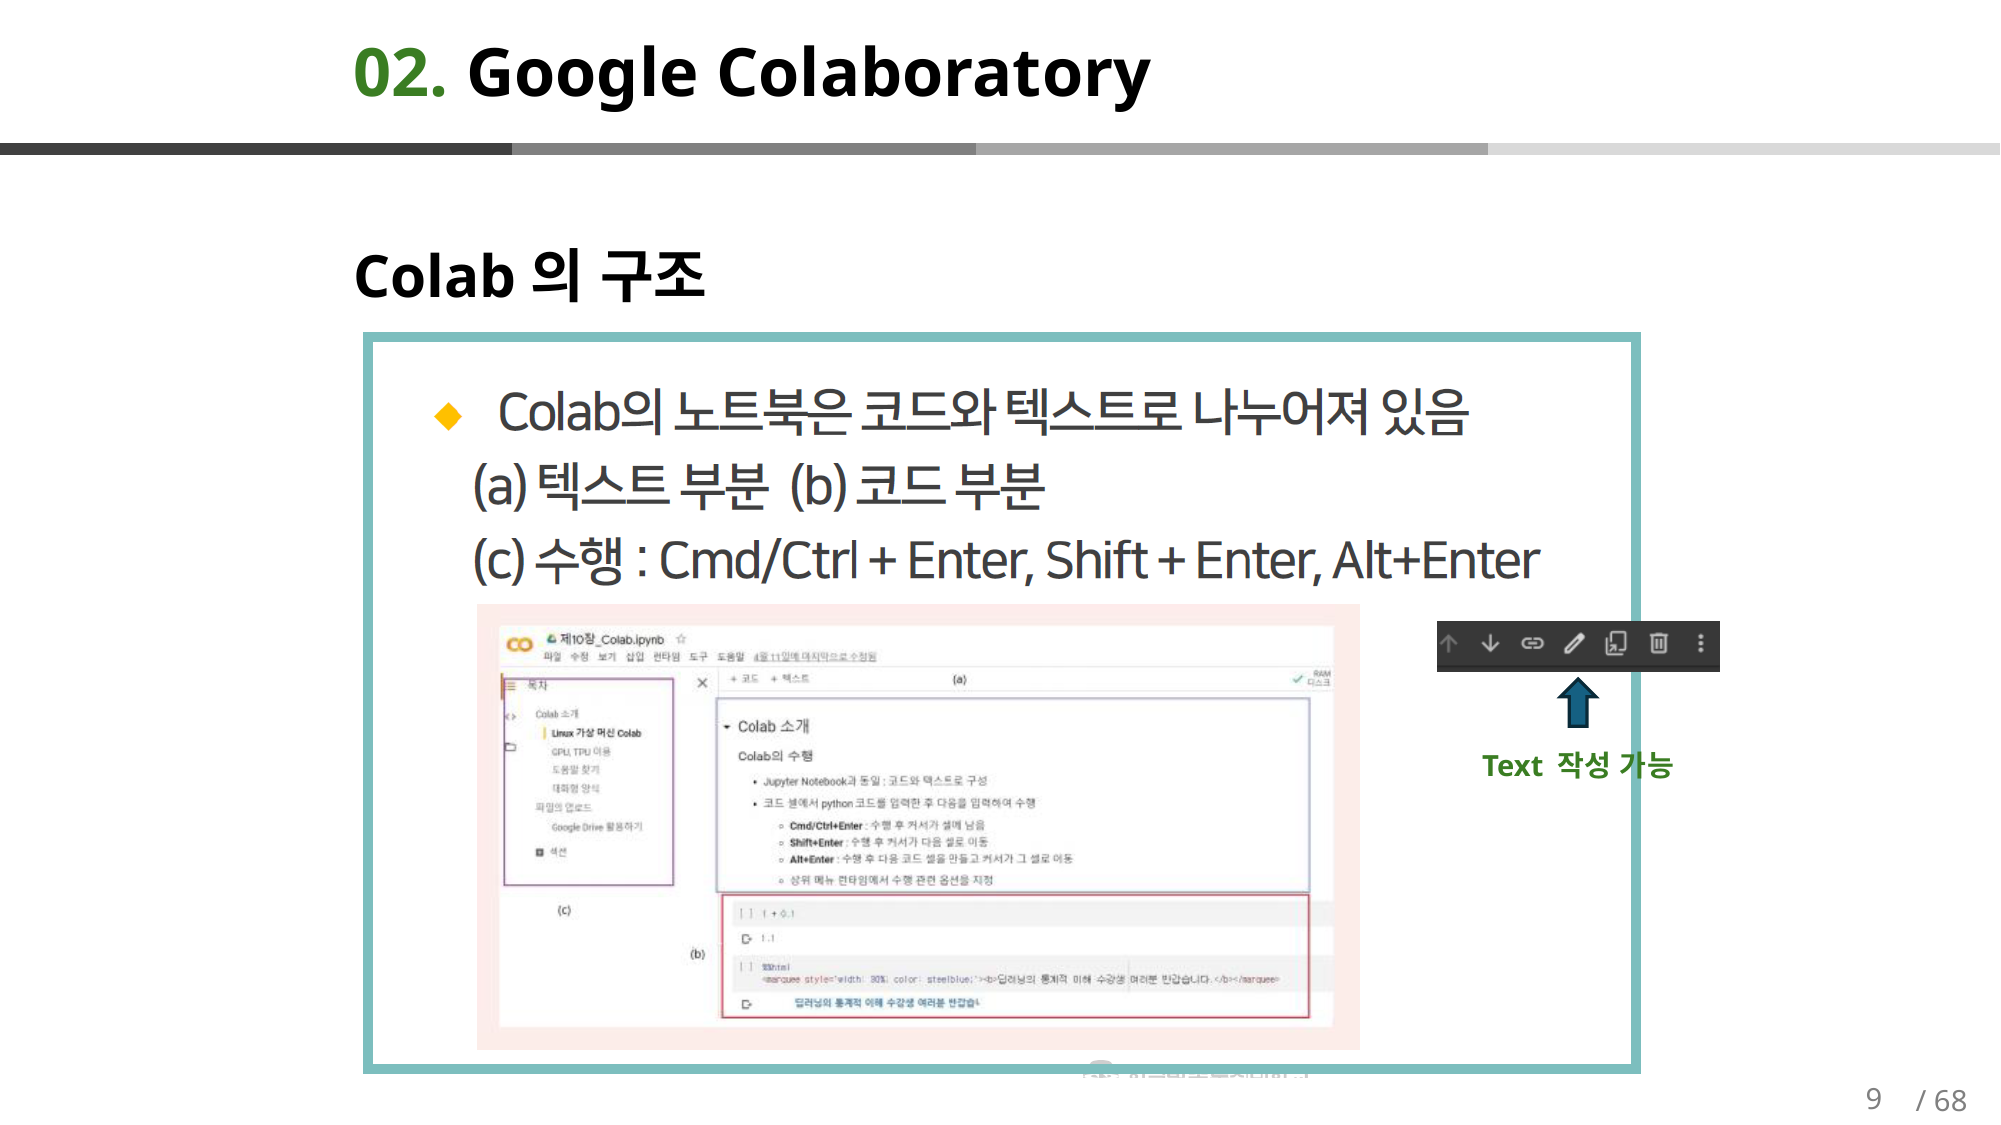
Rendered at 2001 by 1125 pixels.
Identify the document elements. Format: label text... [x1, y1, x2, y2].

title 02. Google Colaboratory [338, 30, 1650, 121]
picture [358, 326, 1720, 1079]
list Colab의 구조 [338, 196, 1662, 327]
text_box Text 작성 가능 [1642, 727, 1692, 803]
